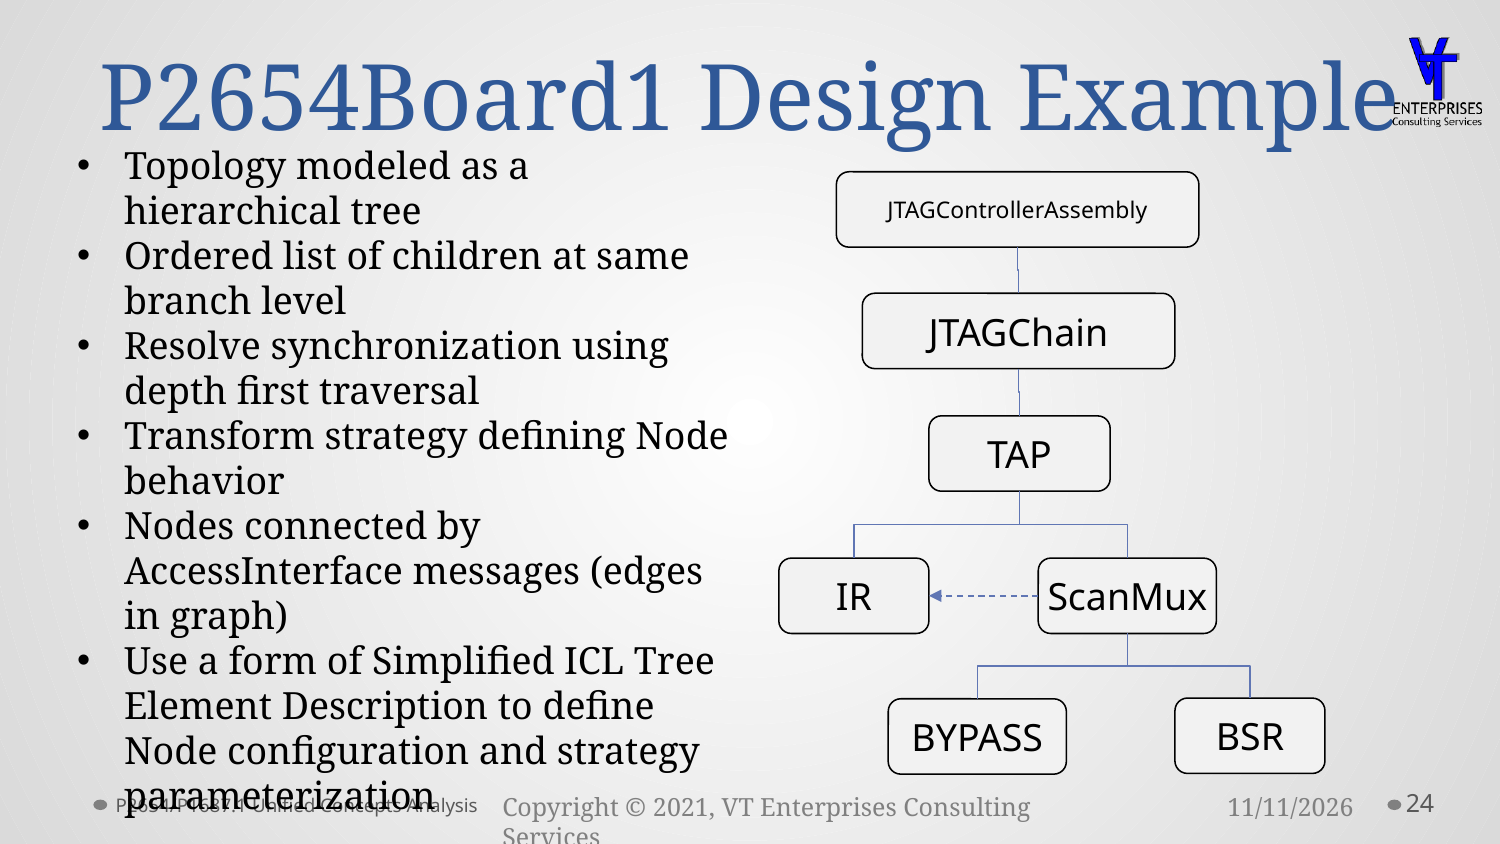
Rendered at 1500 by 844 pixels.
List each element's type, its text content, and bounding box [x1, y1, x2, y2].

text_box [778, 171, 1326, 775]
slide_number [1212, 784, 1387, 827]
slide_number 24 [1401, 782, 1494, 827]
picture [1425, 37, 1482, 127]
title P2654Board1 Design Example [75, 0, 1425, 157]
text_box Topology modeled as a hierarchical tree Ordered list of children at same branch level Resolve synchronization using depth first traversal Transform strategy defining Node behavior Nodes connected by AccessInterface messages (edges in graph) Use a form of Simplified ICL Tree Element Description to define Node configuration and strategy parameterization [62, 134, 750, 824]
